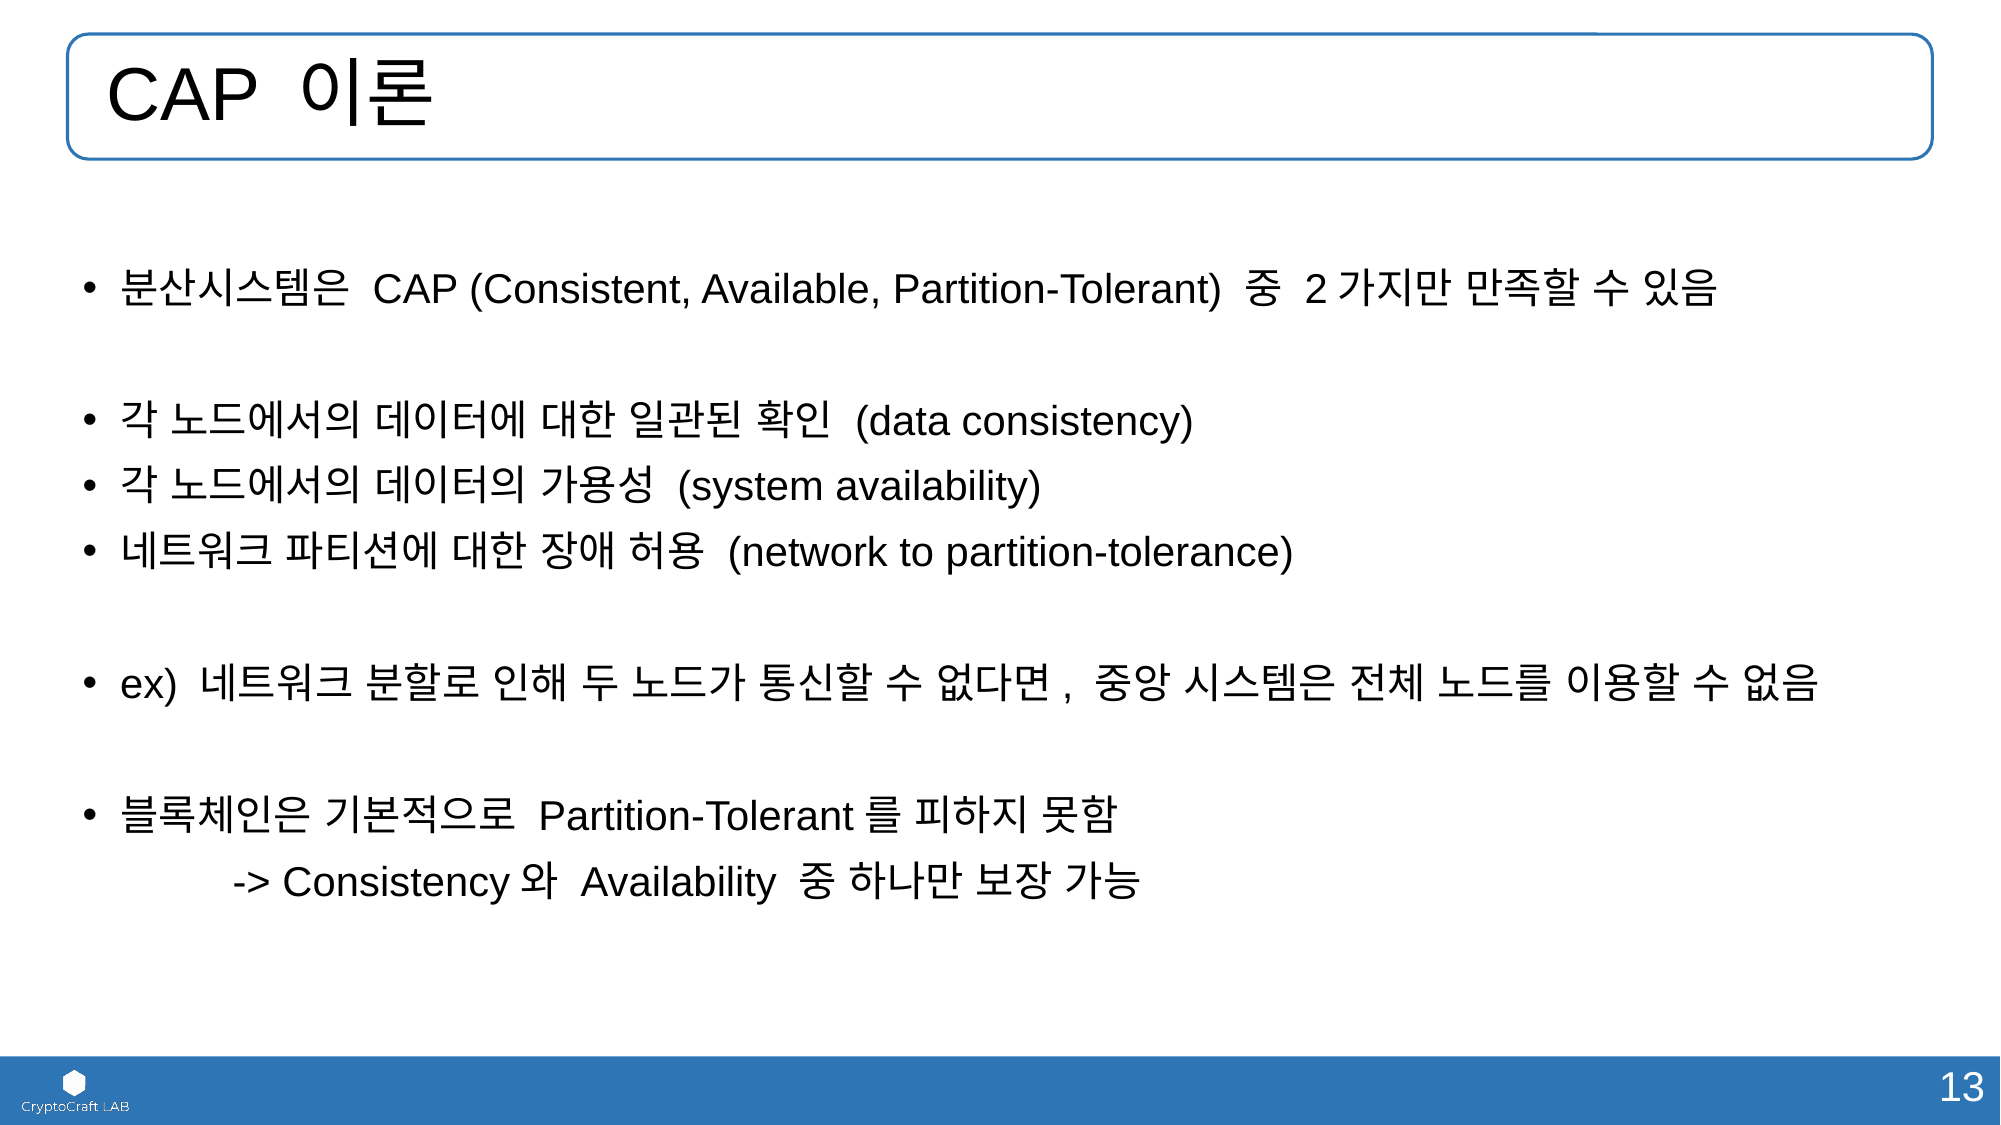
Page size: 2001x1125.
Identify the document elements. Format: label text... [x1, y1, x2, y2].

list 분산시스템은 CAP (Consistent, Available, Partition-Tolerant) 중 2가지만 만족할 수 있음 각 노드에서의 데이터에 대한 일관된 확인 (data consistency) 각 노드에서의 데이터의 가용성 (system availability) 네트워크 파티션에 대한 장애 허용 (network to partition-tolerance) ex) 네트워크 분할로 인해 두 노드가 통신할 수 없다면, 중앙 시스템은 전체 노드를 이용할 수 없음 블록체인은 기본적으로 Partition-Tolerant를 피하지 못함 -> Consistency와 Availability 중 하나만 보장 가능 [67, 189, 1933, 1019]
picture [13, 1061, 138, 1123]
title CAP 이론 [91, 34, 1933, 160]
